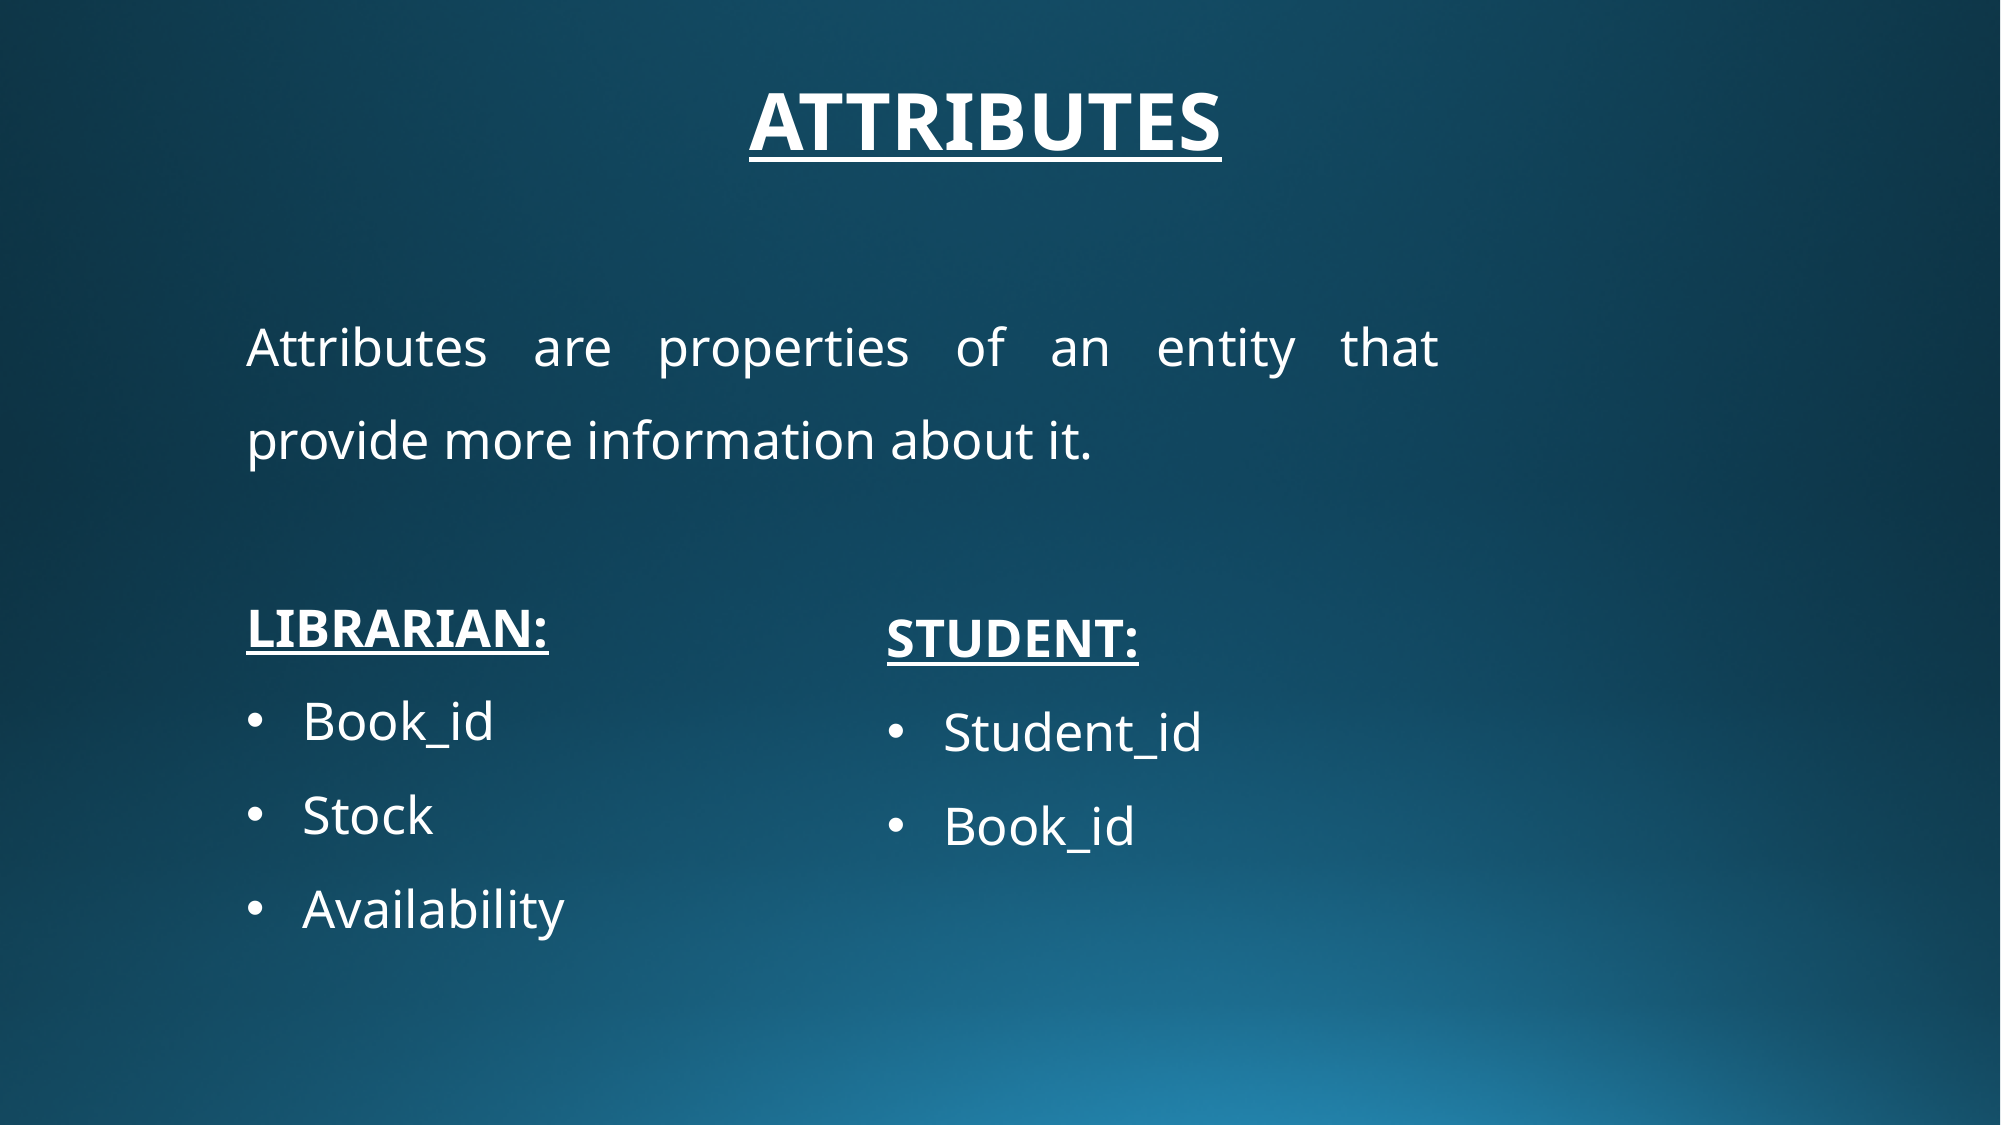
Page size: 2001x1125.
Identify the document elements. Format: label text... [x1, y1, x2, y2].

text_box ATTRIBUTES [734, 64, 2000, 175]
text_box STUDENT: Student_id Book_id [872, 567, 1504, 1001]
text_box Attributes are properties of an entity that provide more information about it. LIBRARIAN: Book_id Stock Availability [231, 275, 1456, 1037]
picture [0, 0, 2001, 1125]
